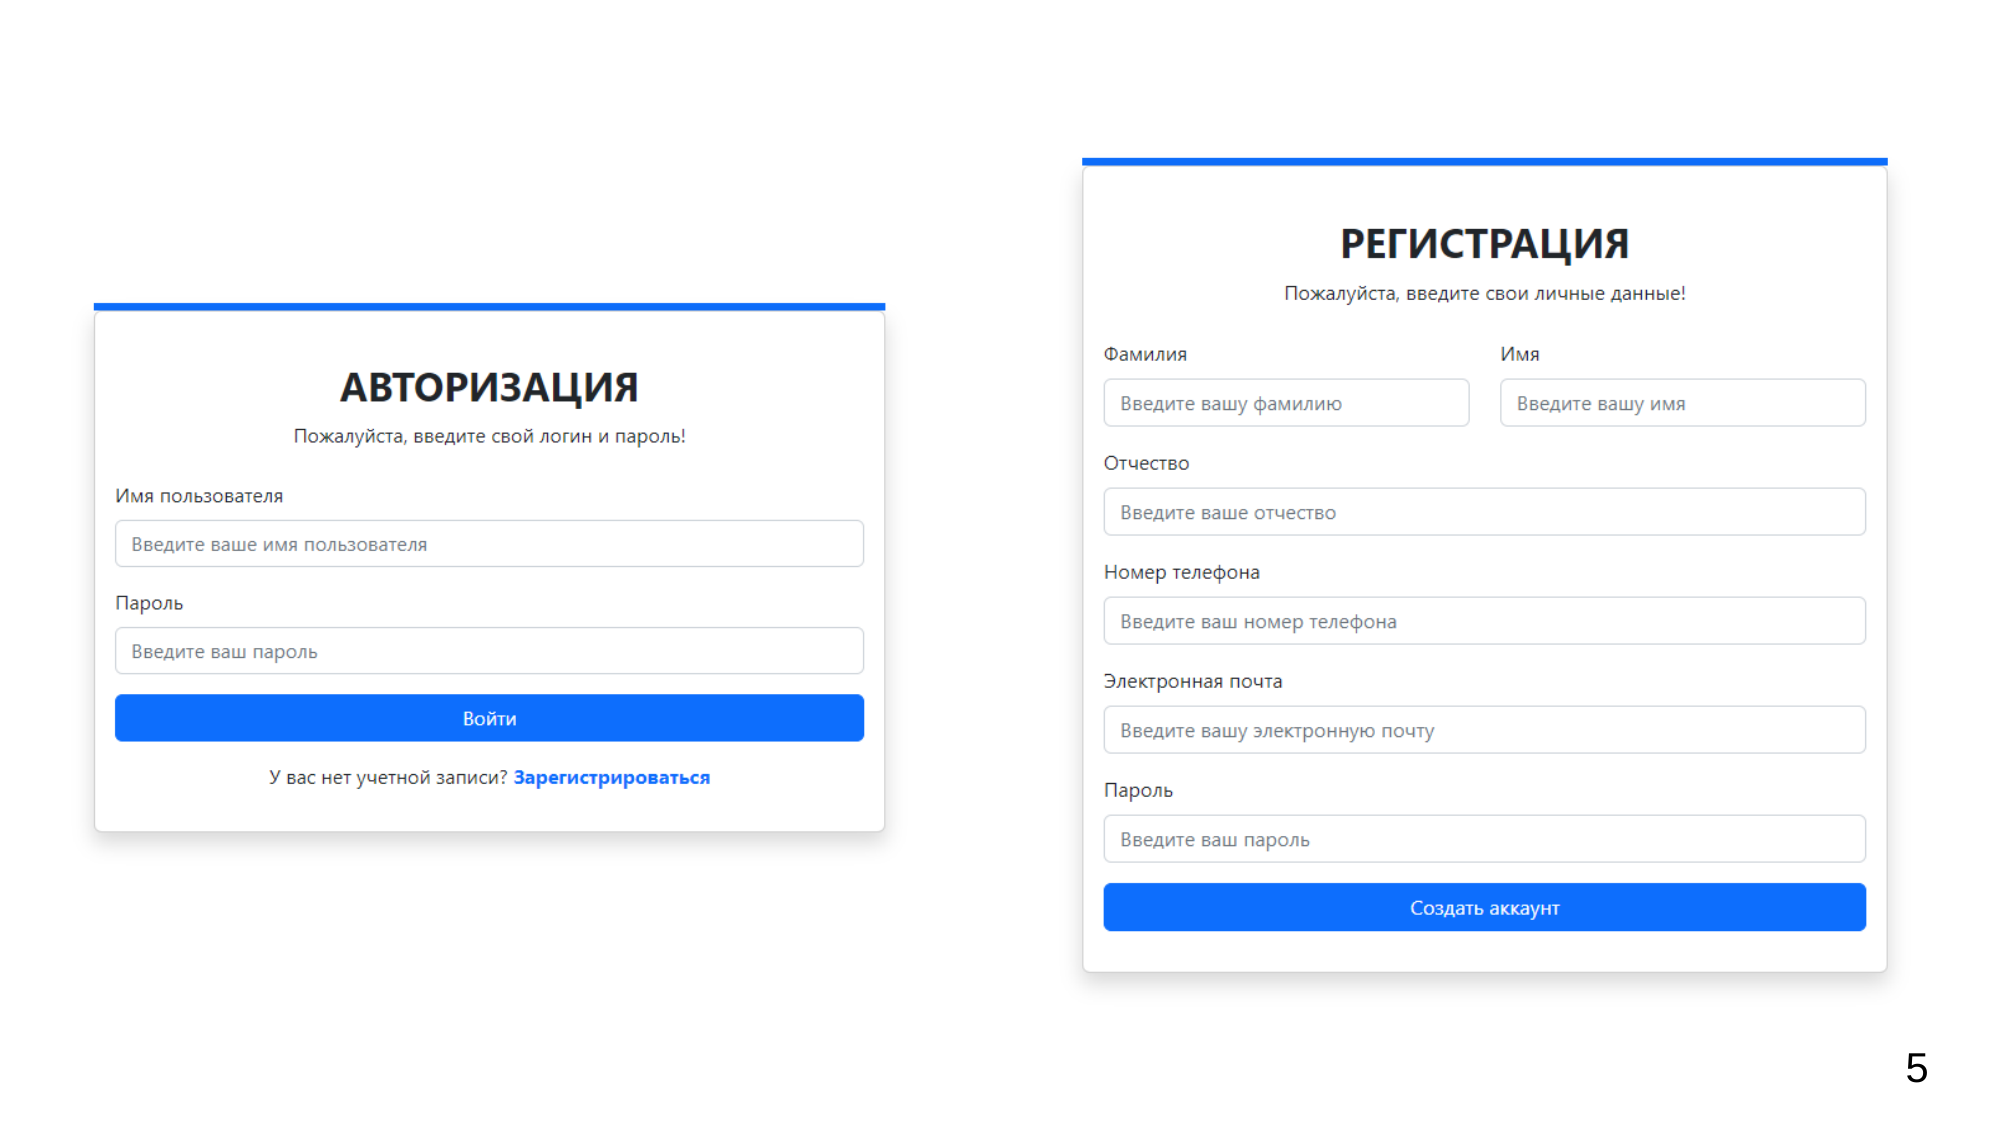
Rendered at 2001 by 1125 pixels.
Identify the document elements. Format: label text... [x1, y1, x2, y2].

text_box 5 [1890, 1033, 1944, 1098]
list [24, 235, 959, 938]
title [137, 59, 1863, 278]
picture [1043, 105, 1932, 1020]
